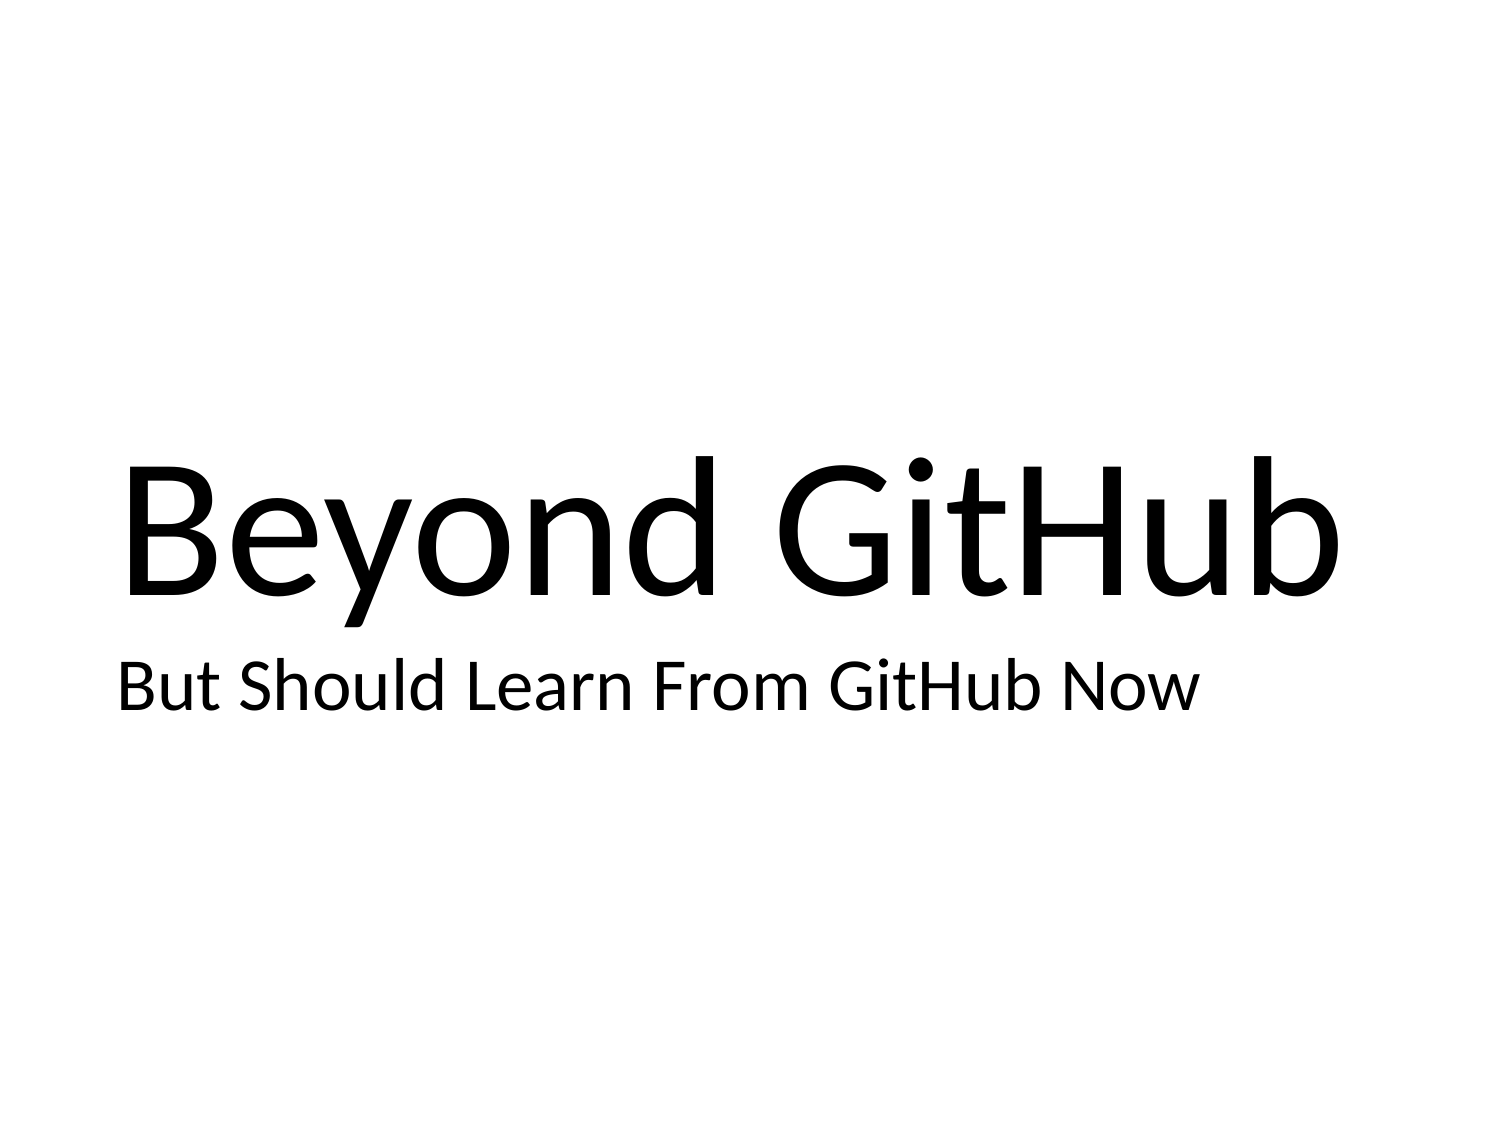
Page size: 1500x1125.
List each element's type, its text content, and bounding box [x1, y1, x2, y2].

text_box Beyond GitHub But Should Learn From GitHub Now [101, 388, 1399, 733]
